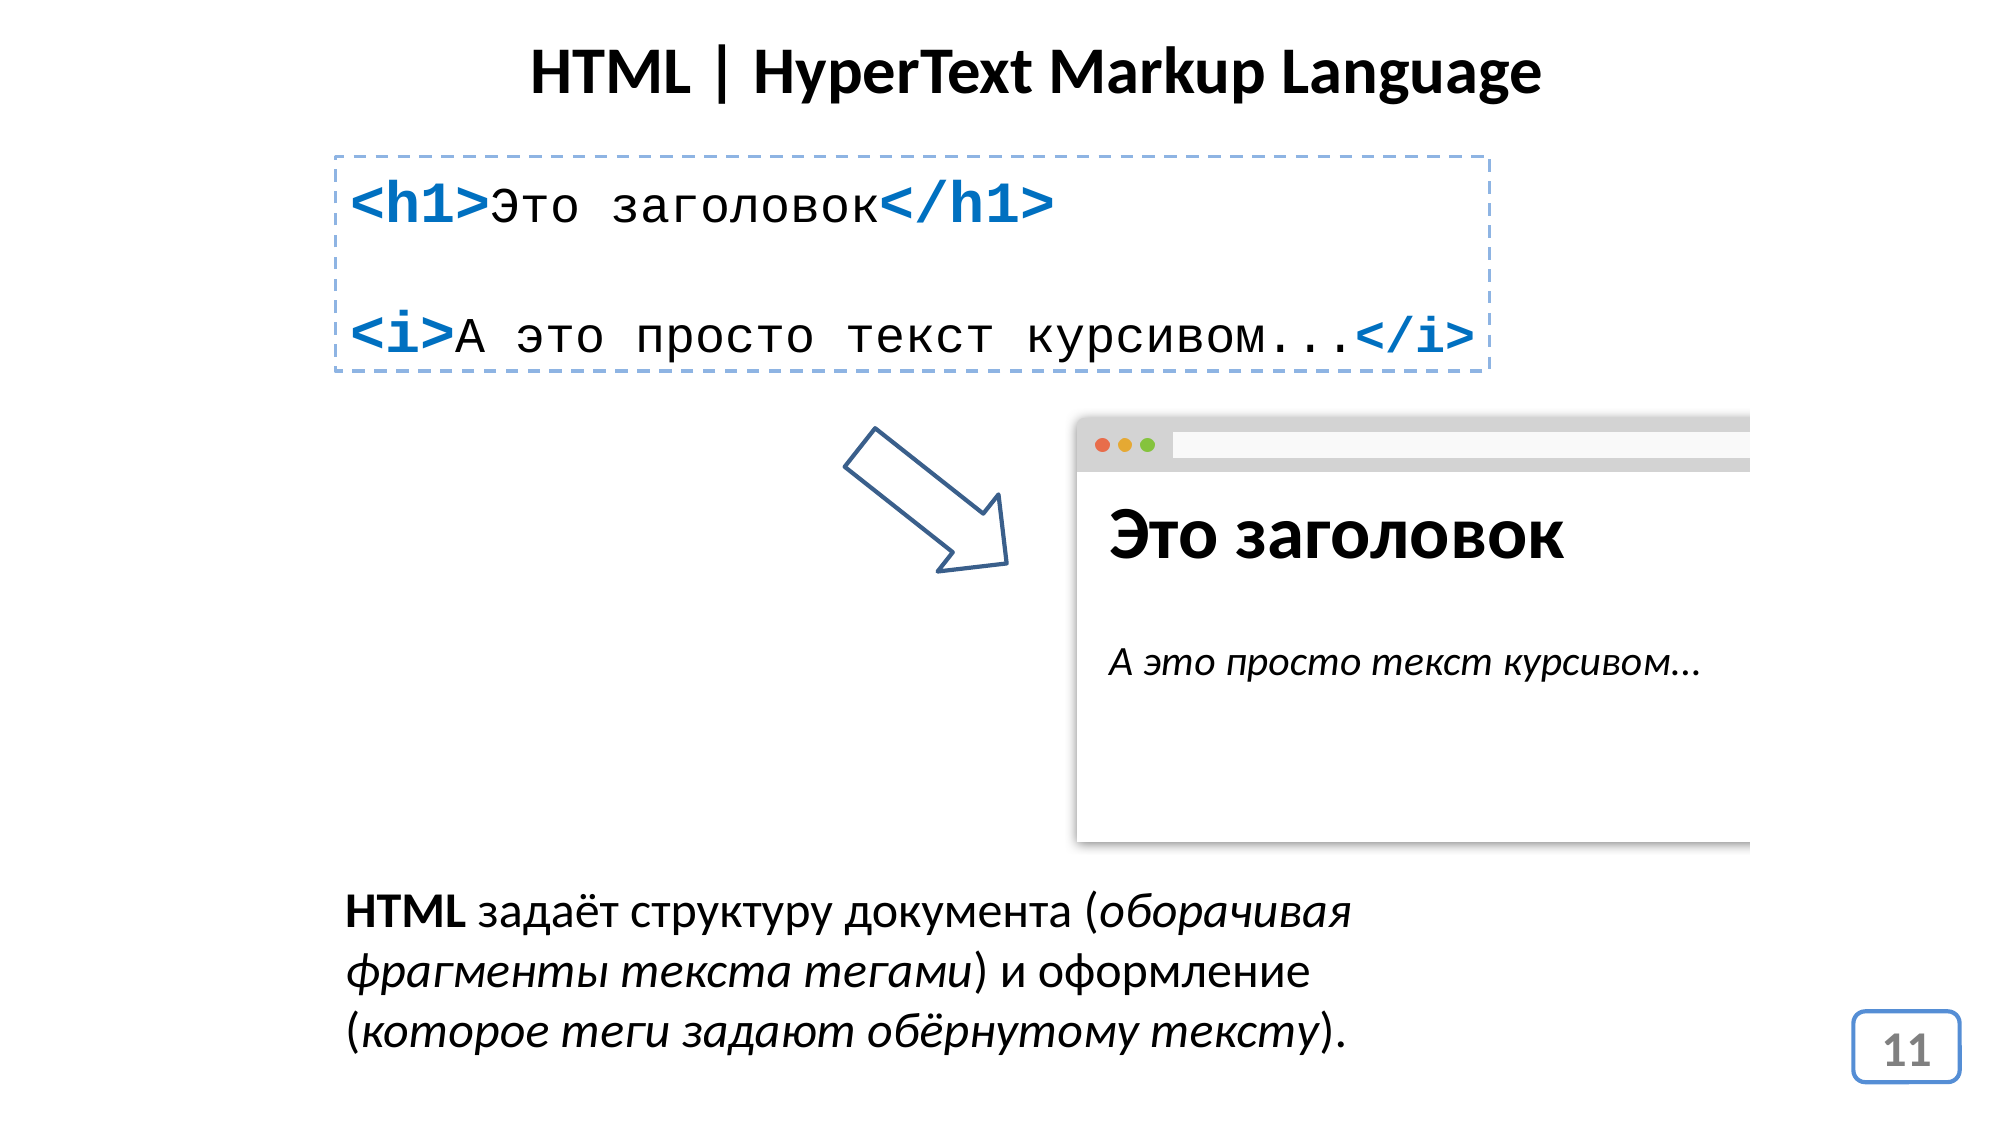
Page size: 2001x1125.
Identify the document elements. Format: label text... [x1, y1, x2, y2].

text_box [1064, 408, 1855, 856]
text_box <h1>Это заголовок</h1> <i>А это просто текст курсивом...</i> [335, 156, 1490, 371]
text_box [842, 426, 1009, 574]
text_box HTML задаёт структуру документа (оборачивая фрагменты текста тегами) и оформление (которое теги задают обёрнутому тексту). [330, 870, 1495, 1065]
text_box 11 [1851, 1009, 1962, 1085]
text_box HTML | HyperText Markup Language [357, 19, 1717, 115]
